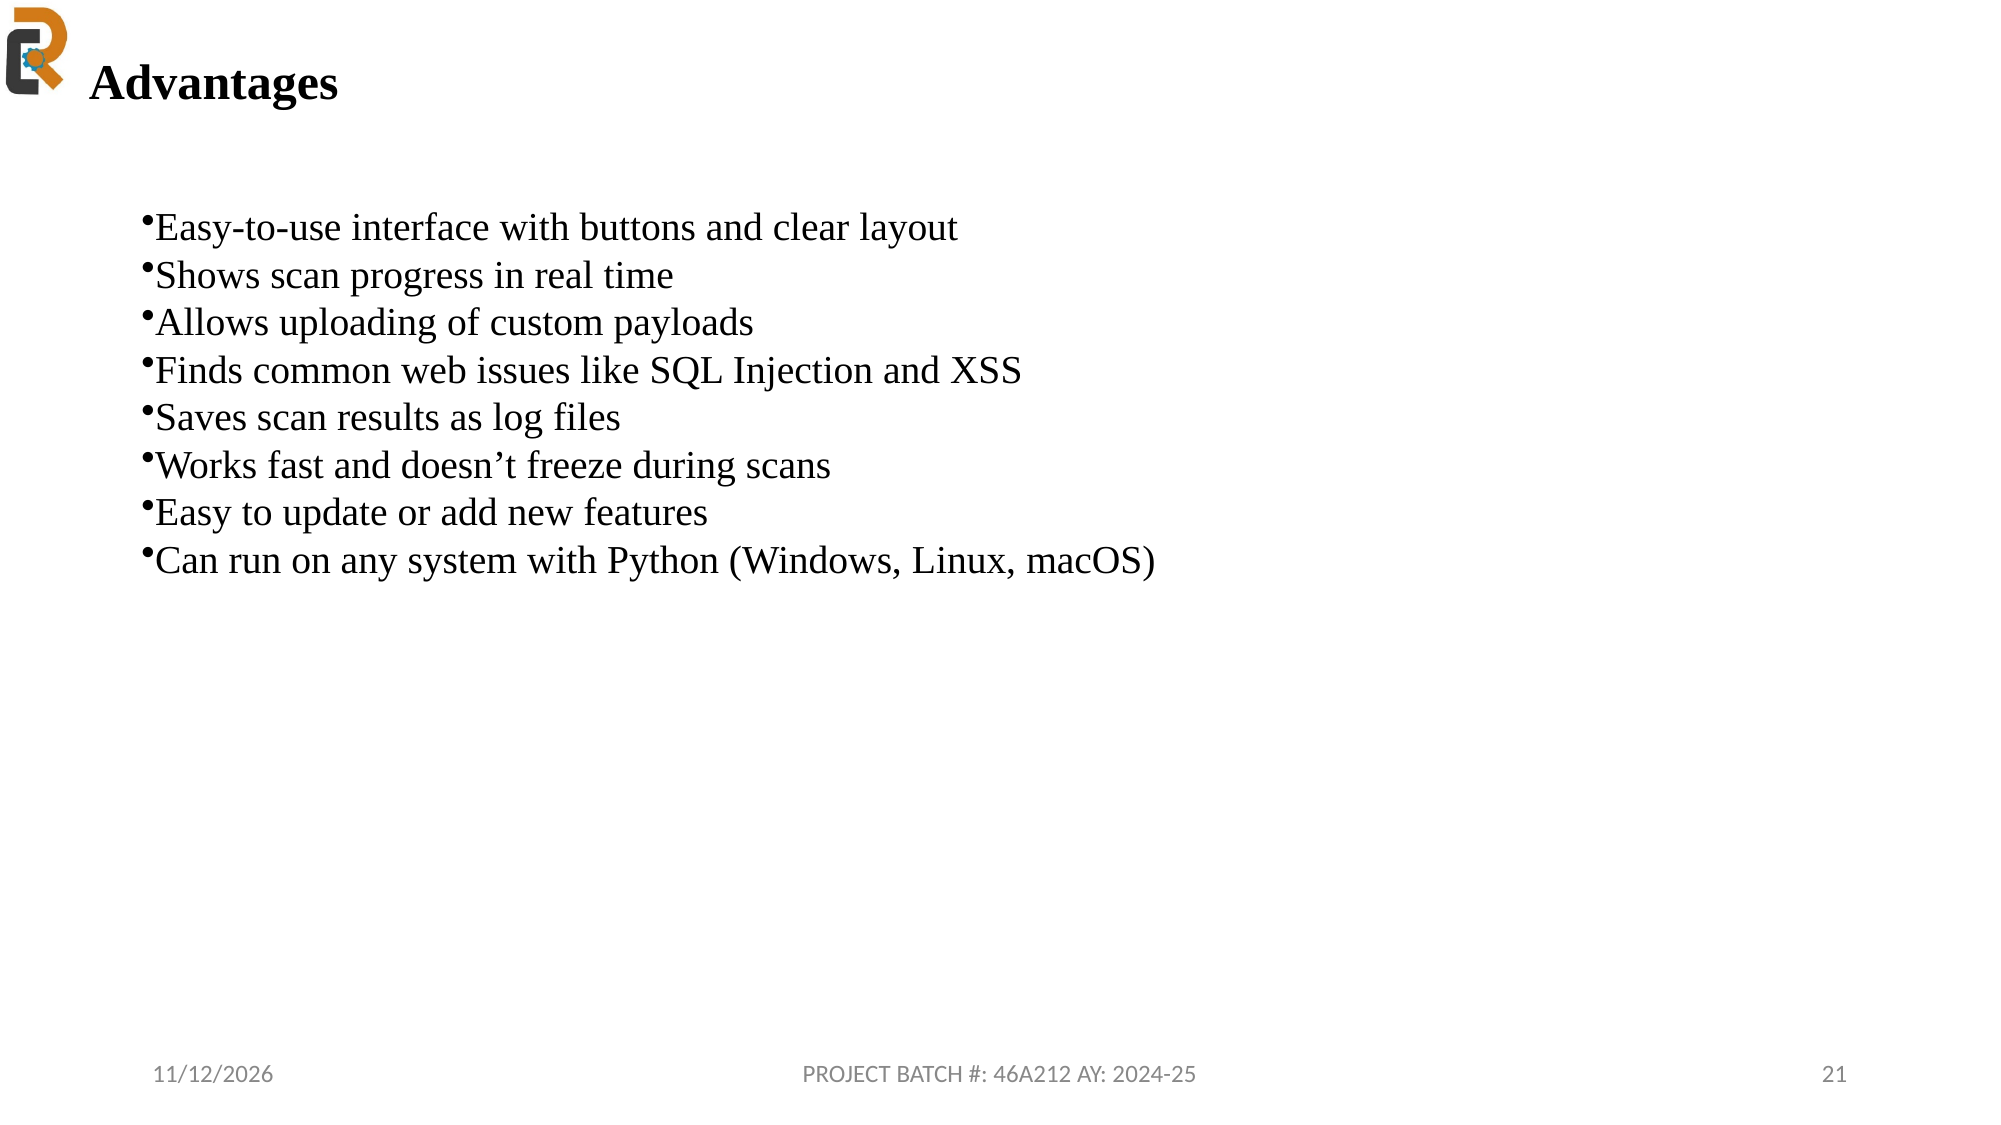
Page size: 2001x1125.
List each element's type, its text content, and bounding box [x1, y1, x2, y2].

footer PROJECT BATCH #: 46A212 AY: 2024-25 [662, 1042, 1338, 1103]
slide_number 21 [1412, 1042, 1863, 1103]
picture [0, 1, 74, 101]
title Advantages [73, 0, 1799, 192]
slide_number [137, 1042, 588, 1103]
list Easy-to-use interface with buttons and clear layout Shows scan progress in real time Allows uploading of custom payloads Finds common web issues like SQL Injection and XSS Saves scan results as log files Works fast and doesn’t freeze during scans Easy to update or add new features Can run on any system with Python (Windows, Linux, macOS) [126, 64, 1255, 718]
